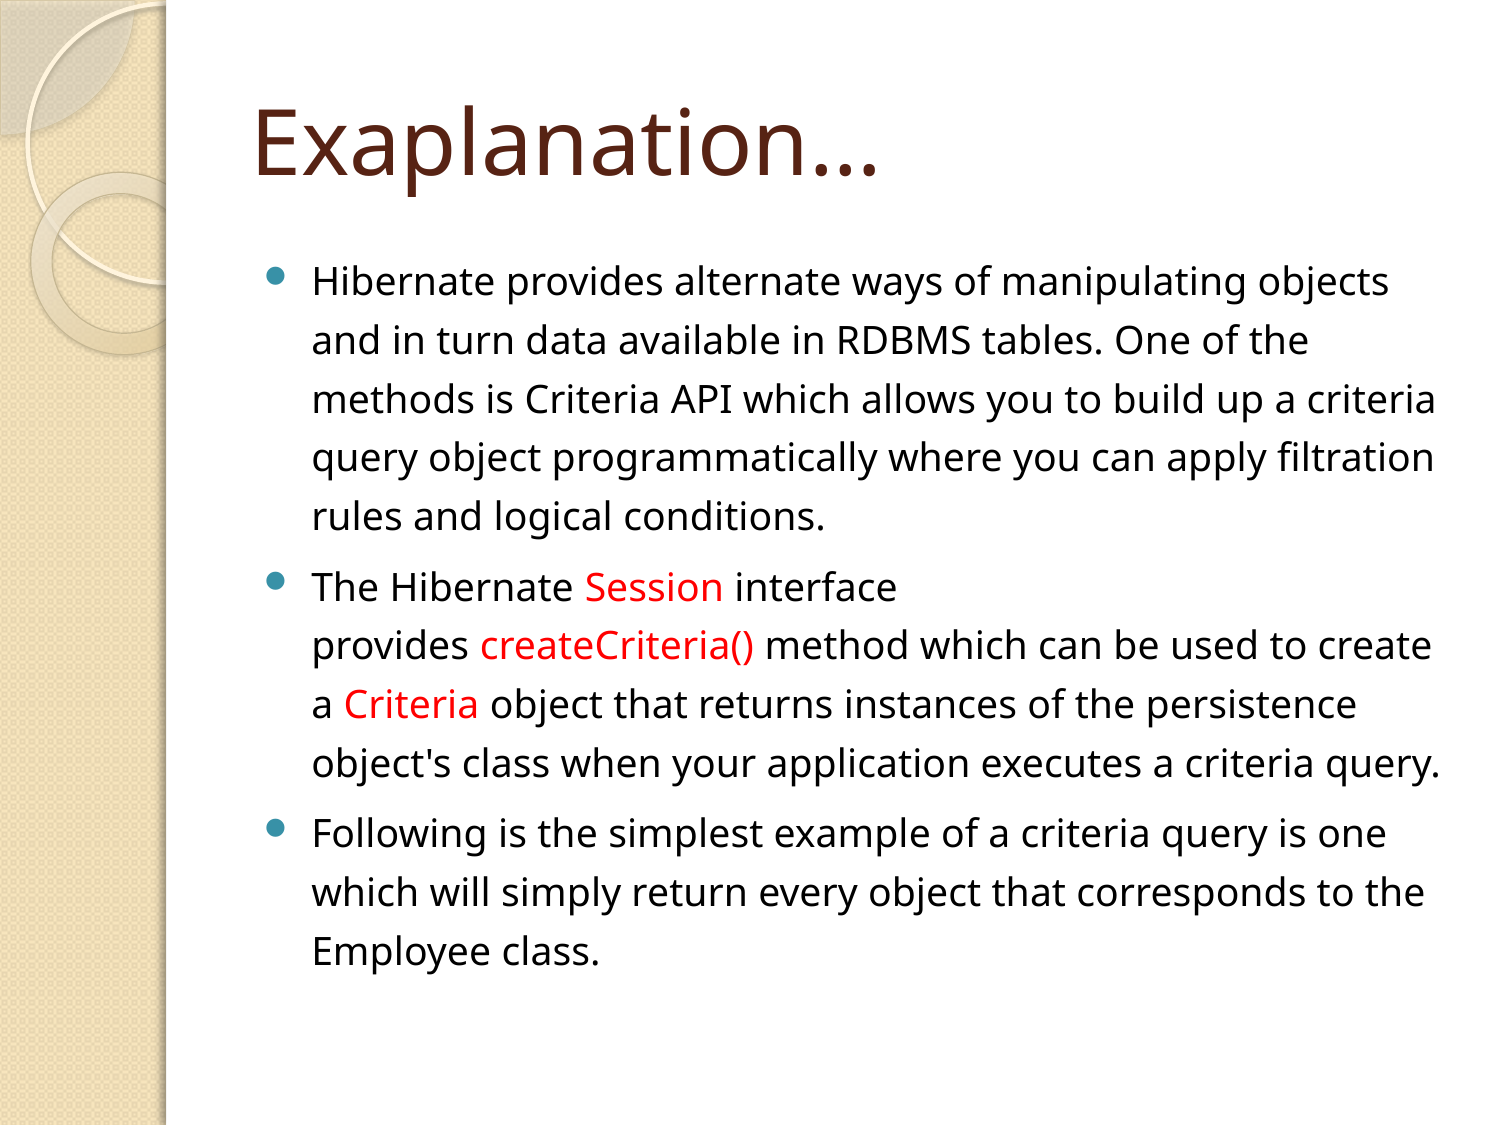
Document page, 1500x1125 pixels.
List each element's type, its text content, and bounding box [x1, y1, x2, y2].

title Exaplanation… [235, 45, 1466, 233]
list Hibernate provides alternate ways of manipulating objects and in turn data available in RDBMS tables. One of the methods is Criteria API which allows you to build up a criteria query object programmatically where you can apply filtration rules and logical conditions. The Hibernate Session interface provides createCriteria() method which can be used to create a Criteria object that returns instances of the persistence object's class when your application executes a criteria query. Following is the simplest example of a criteria query is one which will simply return every object that corresponds to the Employee class. [235, 237, 1466, 1025]
